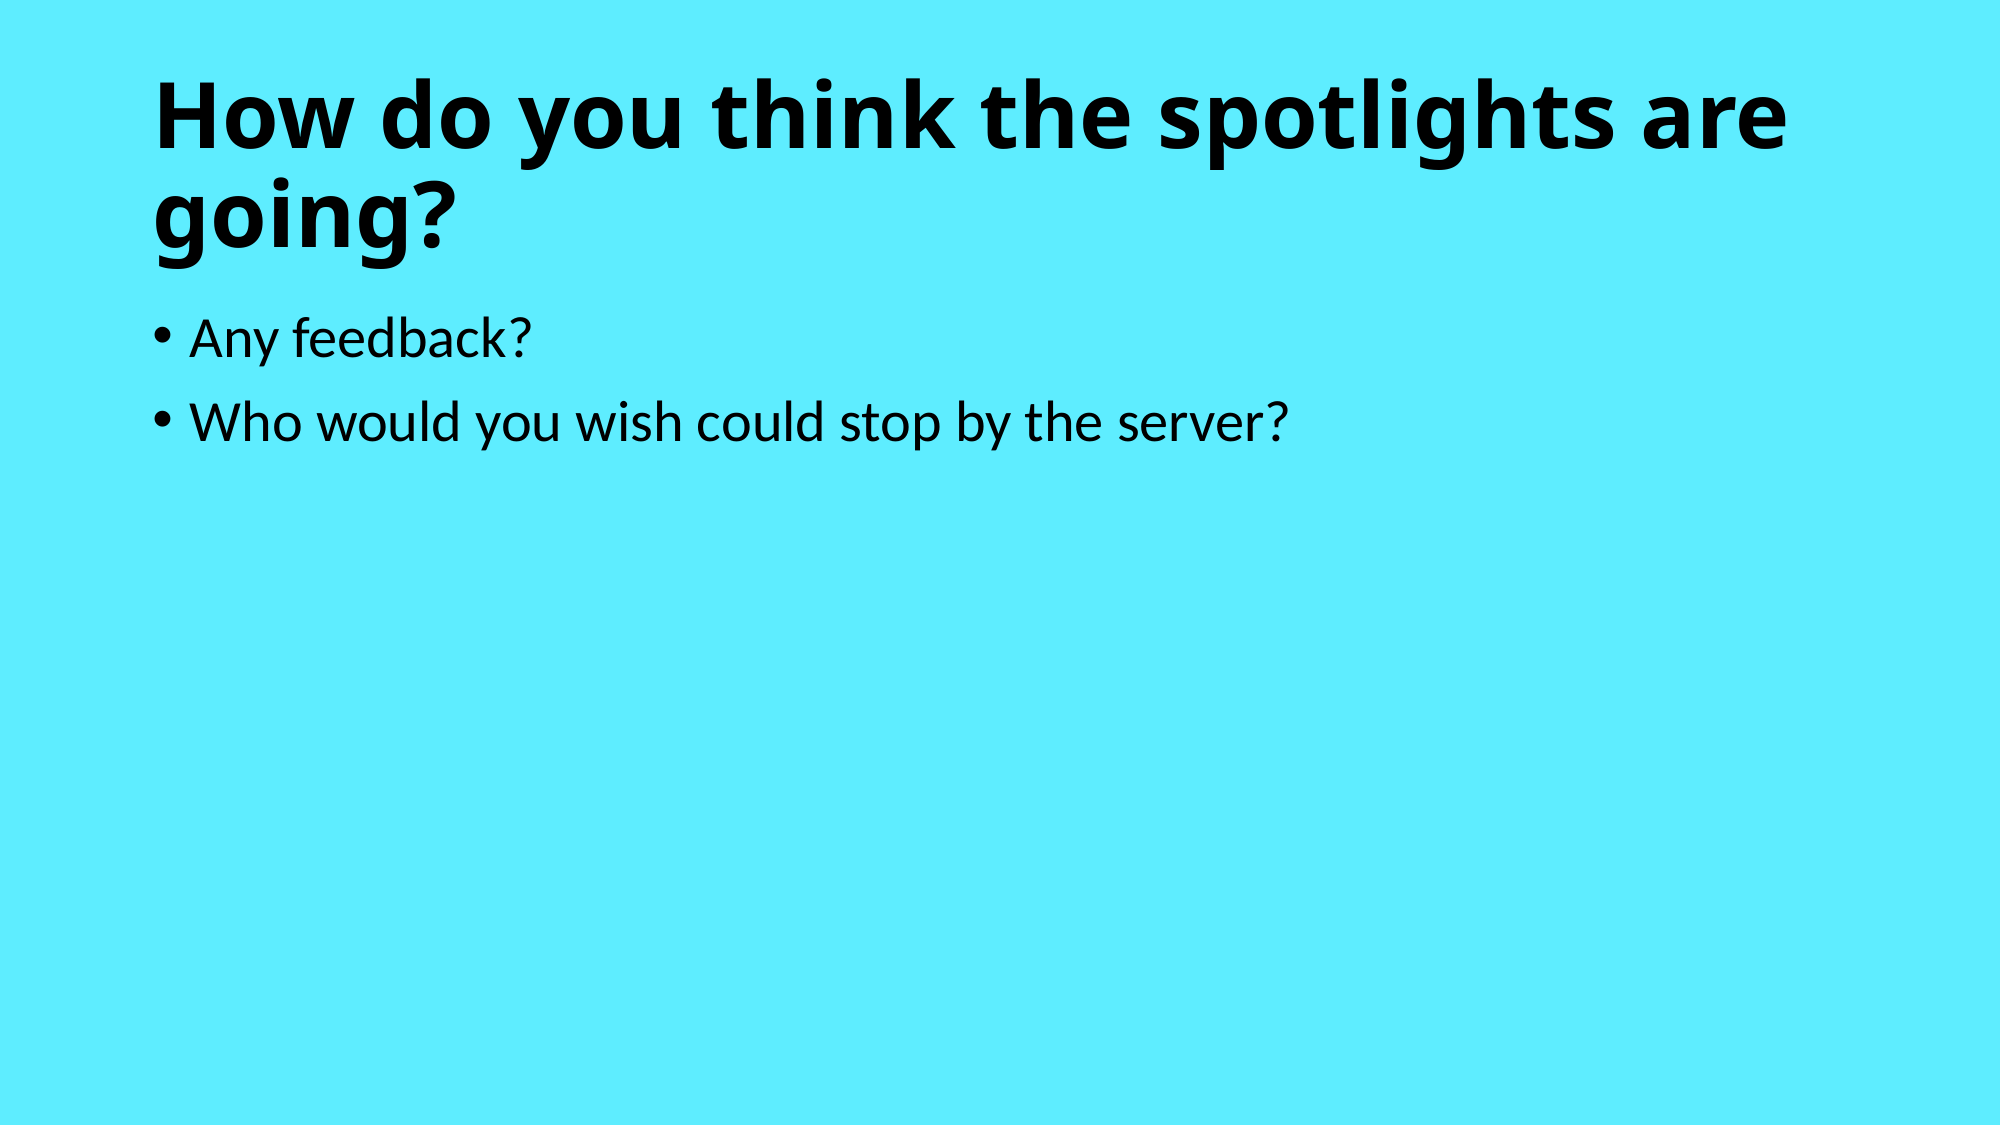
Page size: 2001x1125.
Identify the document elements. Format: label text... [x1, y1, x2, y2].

list Any feedback? Who would you wish could stop by the server? [137, 299, 1863, 1014]
title How do you think the spotlights are going? [137, 59, 1863, 278]
